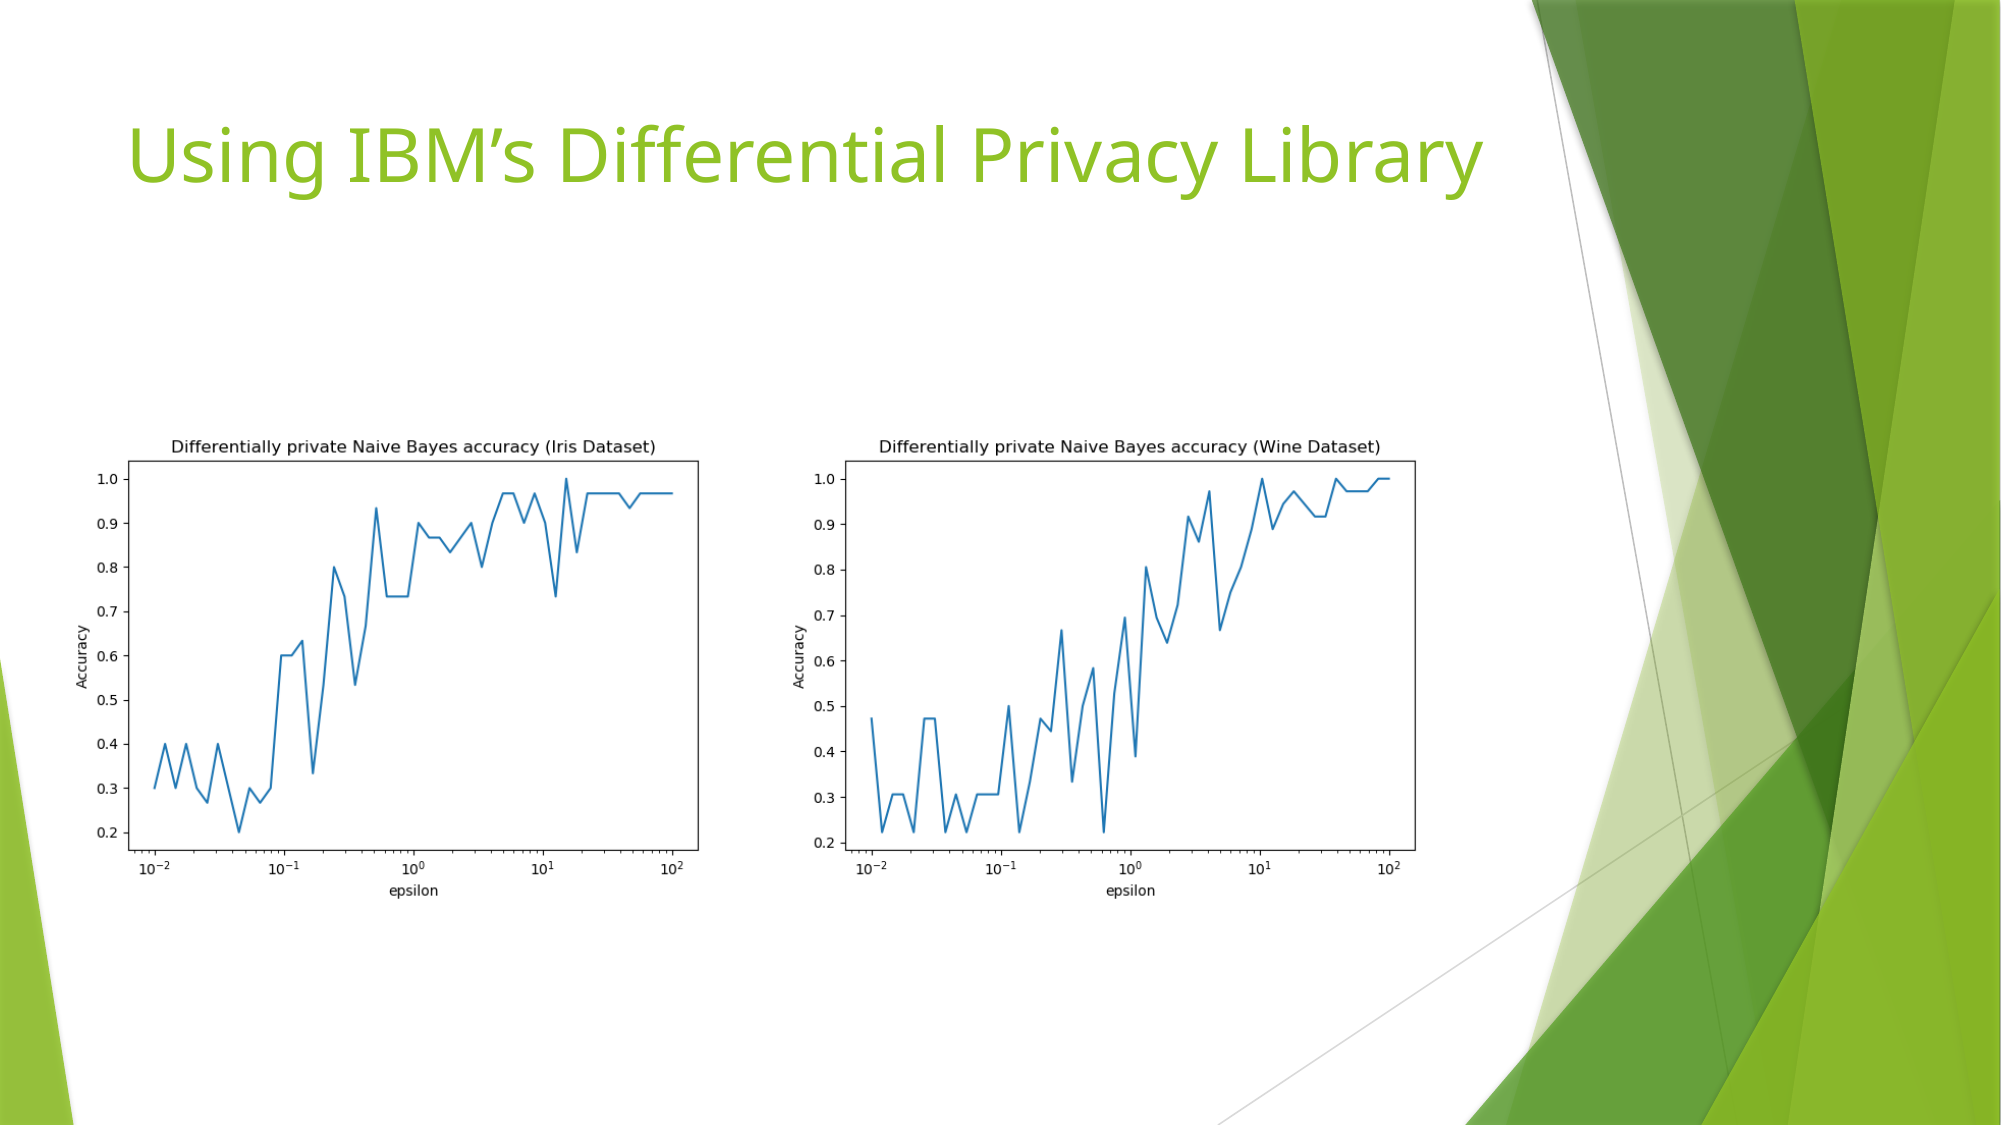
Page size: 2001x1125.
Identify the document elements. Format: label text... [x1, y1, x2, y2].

picture [777, 425, 1430, 915]
title Using IBM’s Differential Privacy Library [111, 99, 1522, 317]
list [60, 425, 713, 915]
